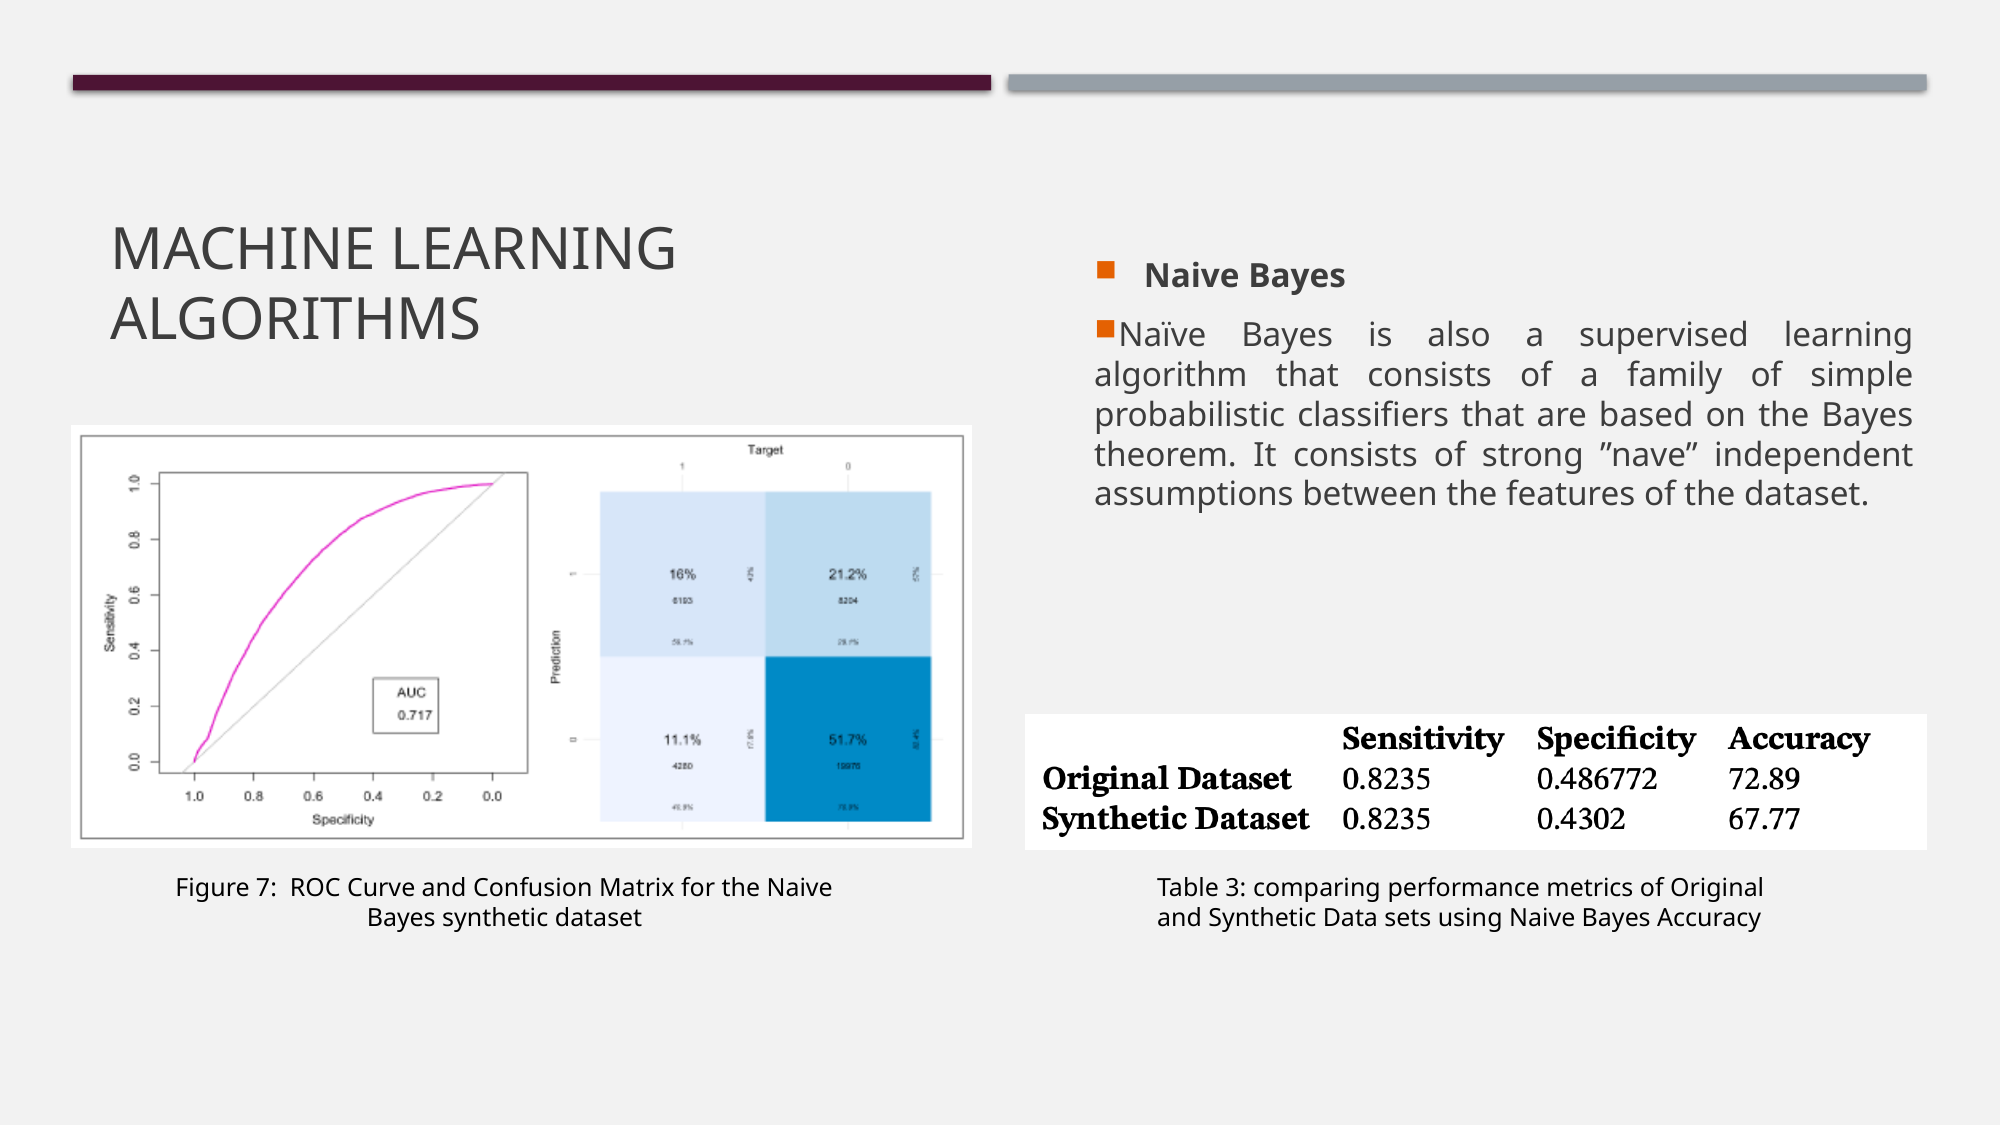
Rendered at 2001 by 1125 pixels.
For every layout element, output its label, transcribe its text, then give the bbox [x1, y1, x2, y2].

title Machine Learning Algorithms [95, 131, 974, 424]
text_box [0, 0, 2000, 1125]
text_box Figure 7: ROC Curve and Confusion Matrix for the Naive Bayes synthetic dataset [157, 864, 852, 969]
text_box [72, 74, 992, 92]
text_box Table 3: comparing performance metrics of Original and Synthetic Data sets using Naive Bayes Accuracy [1142, 864, 1811, 969]
list Naive Bayes Naïve Bayes is also a supervised learning algorithm that consists of a family of simple probabilistic classifiers that are based on the Bayes theorem. It consists of strong ”nave” independent assumptions between the features of the dataset. [1029, 239, 1930, 610]
text_box [1008, 73, 1928, 92]
picture [71, 424, 973, 849]
picture [1025, 714, 1927, 851]
